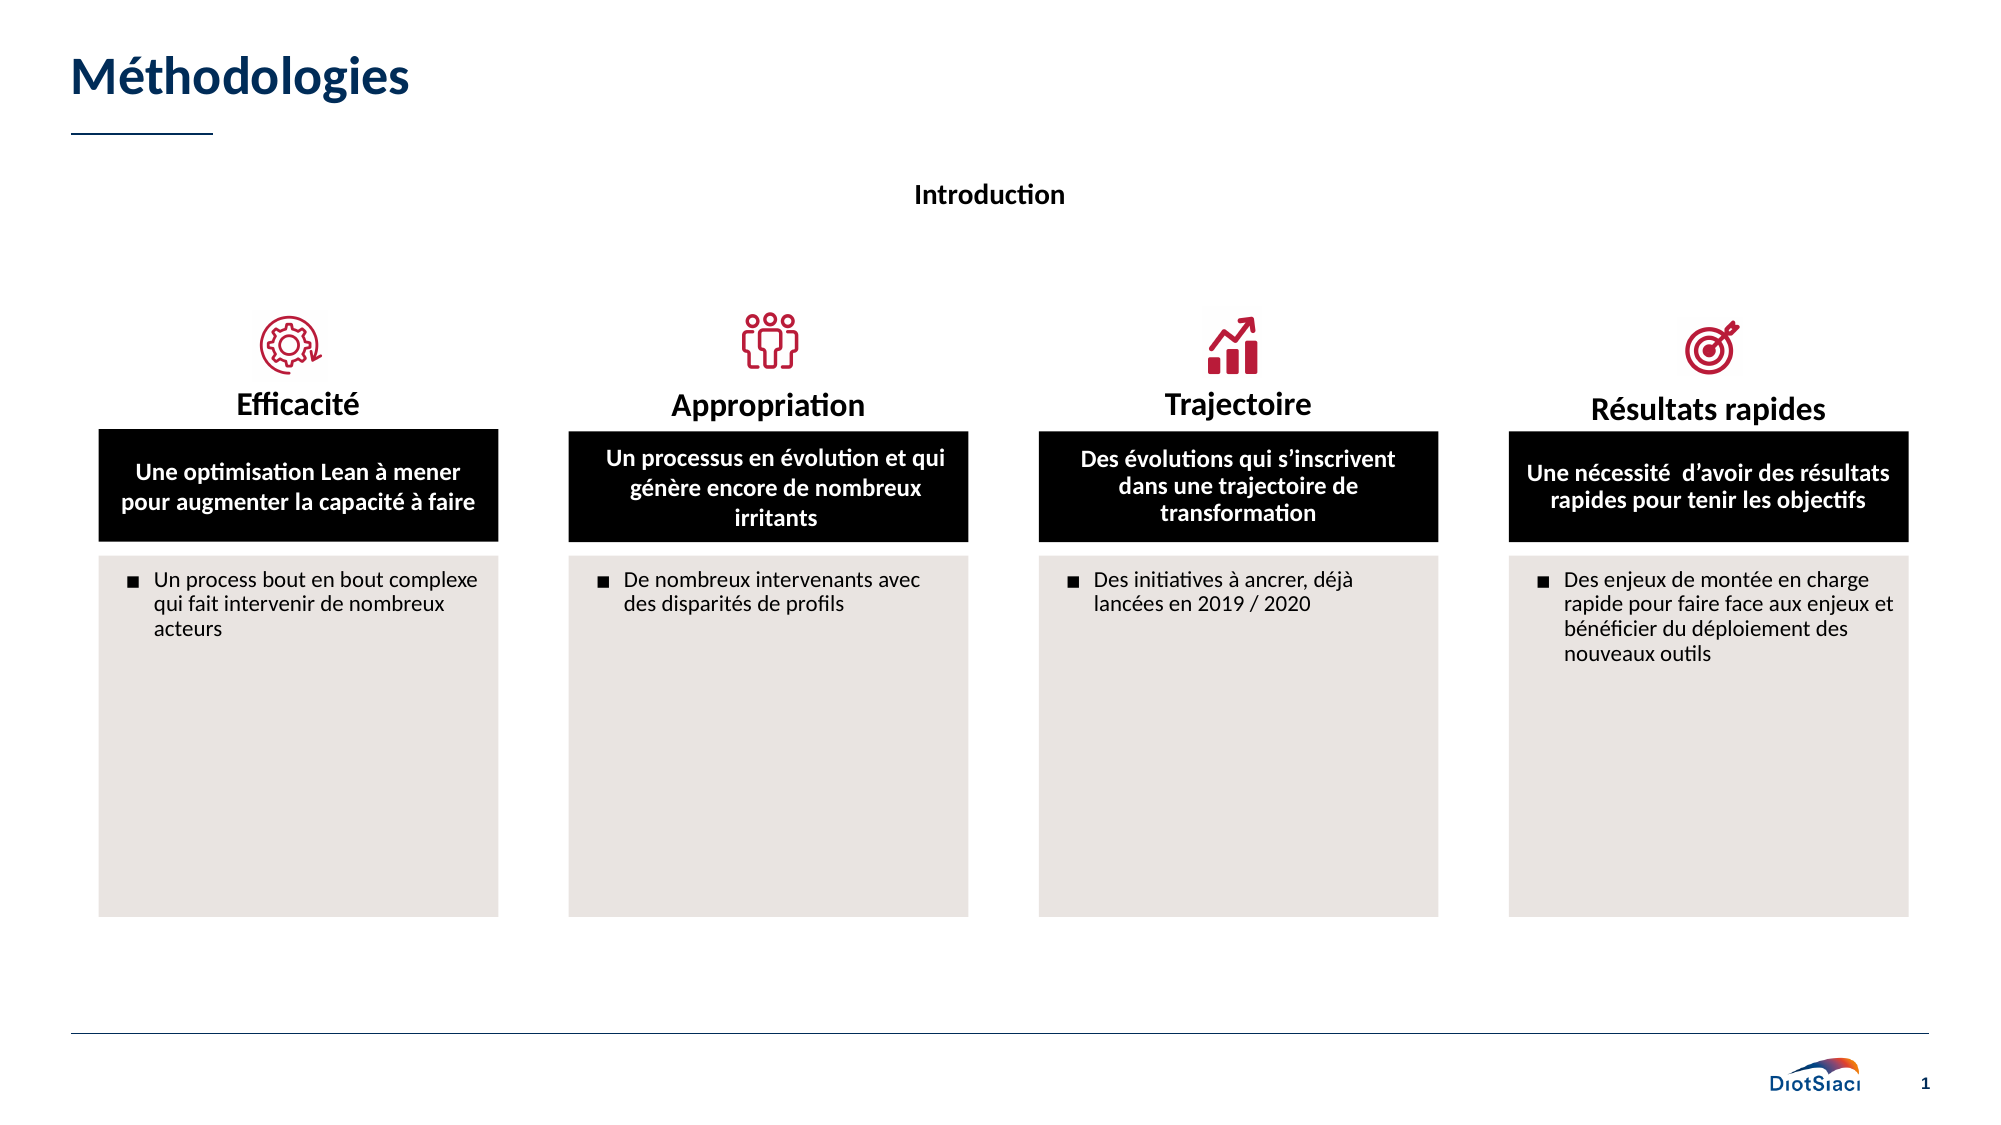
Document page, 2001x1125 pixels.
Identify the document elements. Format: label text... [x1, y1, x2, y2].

text_box Appropriation [568, 377, 969, 425]
text_box Résultats rapides [1508, 381, 1909, 429]
text_box Introduction [76, 167, 1904, 218]
picture [1766, 1056, 1864, 1092]
text_box Des initiatives à ancrer, déjà lancées en 2019 / 2020 [1038, 555, 1439, 917]
text_box De nombreux intervenants avec des disparités de profils [568, 555, 969, 917]
text_box Un processus en évolution et qui génère encore de nombreux irritants [568, 431, 969, 543]
text_box Efficacité [98, 376, 499, 424]
text_box Une optimisation Lean à mener pour augmenter la capacité à faire [98, 429, 499, 542]
text_box Trajectoire [1038, 376, 1439, 424]
picture [1677, 317, 1743, 376]
picture [739, 311, 800, 371]
text_box Des évolutions qui s’inscrivent dans une trajectoire de transformation [1038, 431, 1439, 543]
picture [252, 310, 328, 382]
text_box Une nécessité d’avoir des résultats rapides pour tenir les objectifs [1508, 431, 1909, 543]
text_box Un process bout en bout complexe qui fait intervenir de nombreux acteurs [98, 555, 499, 917]
slide_number 1 [1871, 1072, 1931, 1103]
title Méthodologies [70, 0, 1930, 110]
picture [1201, 305, 1262, 378]
text_box Des enjeux de montée en charge rapide pour faire face aux enjeux et bénéficier du déploiement des nouveaux outils [1508, 555, 1909, 917]
